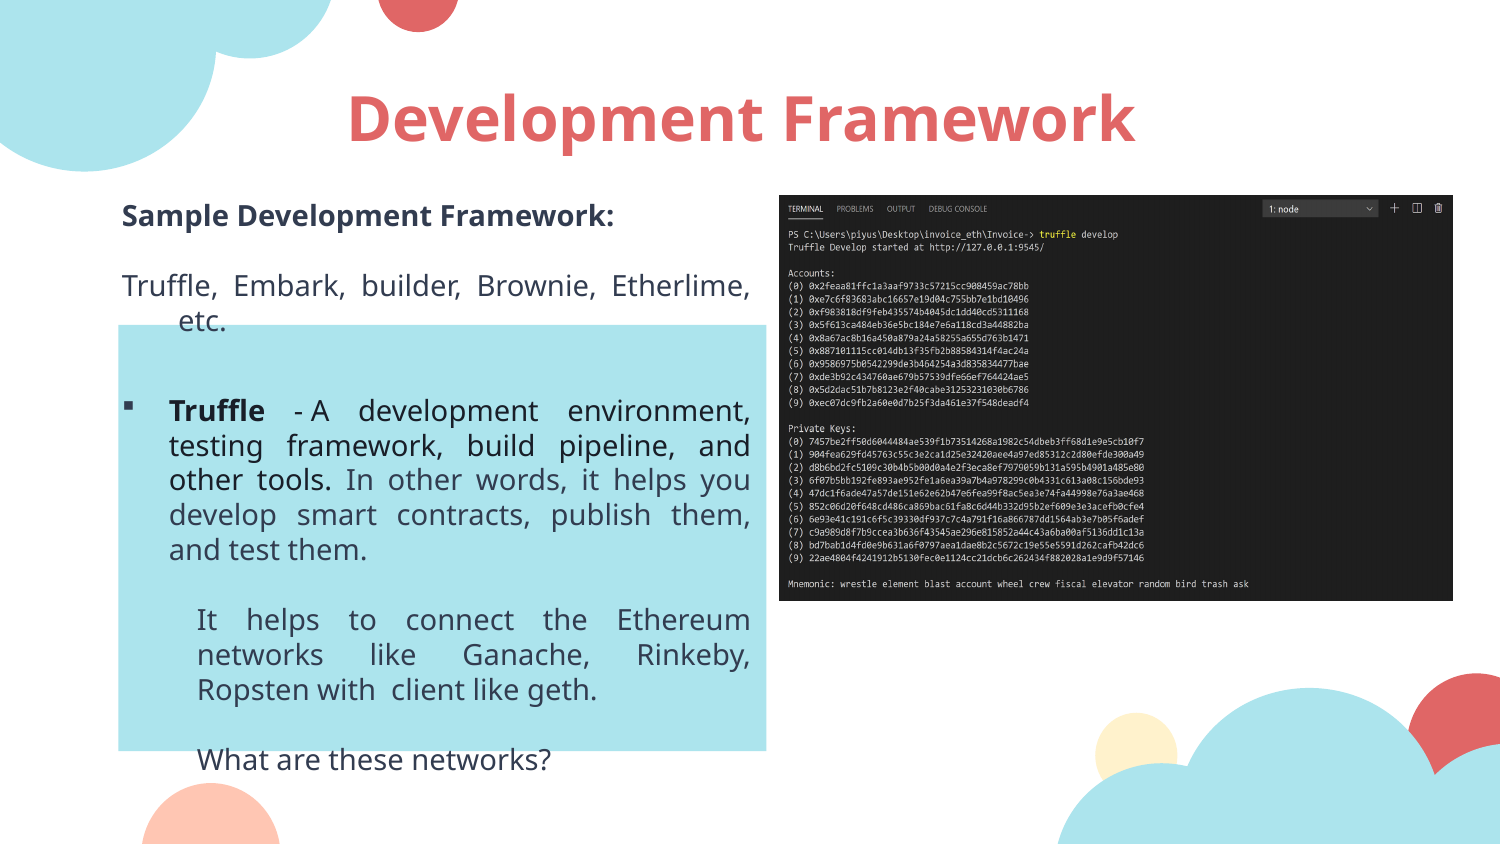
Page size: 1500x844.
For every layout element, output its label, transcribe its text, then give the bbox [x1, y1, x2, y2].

title Development Framework [163, 87, 1321, 146]
subtitle Sample Development Framework: Truffle, Embark, builder, Brownie, Etherlime, etc. Truffle - A development environment, testing framework, build pipeline, and other tools. In other words, it helps you develop smart contracts, publish them, and test them. It helps to connect the Ethereum networks like Ganache, Rinkeby, Ropsten with client like geth. What are these networks? [88, 182, 767, 823]
picture [779, 195, 1454, 601]
